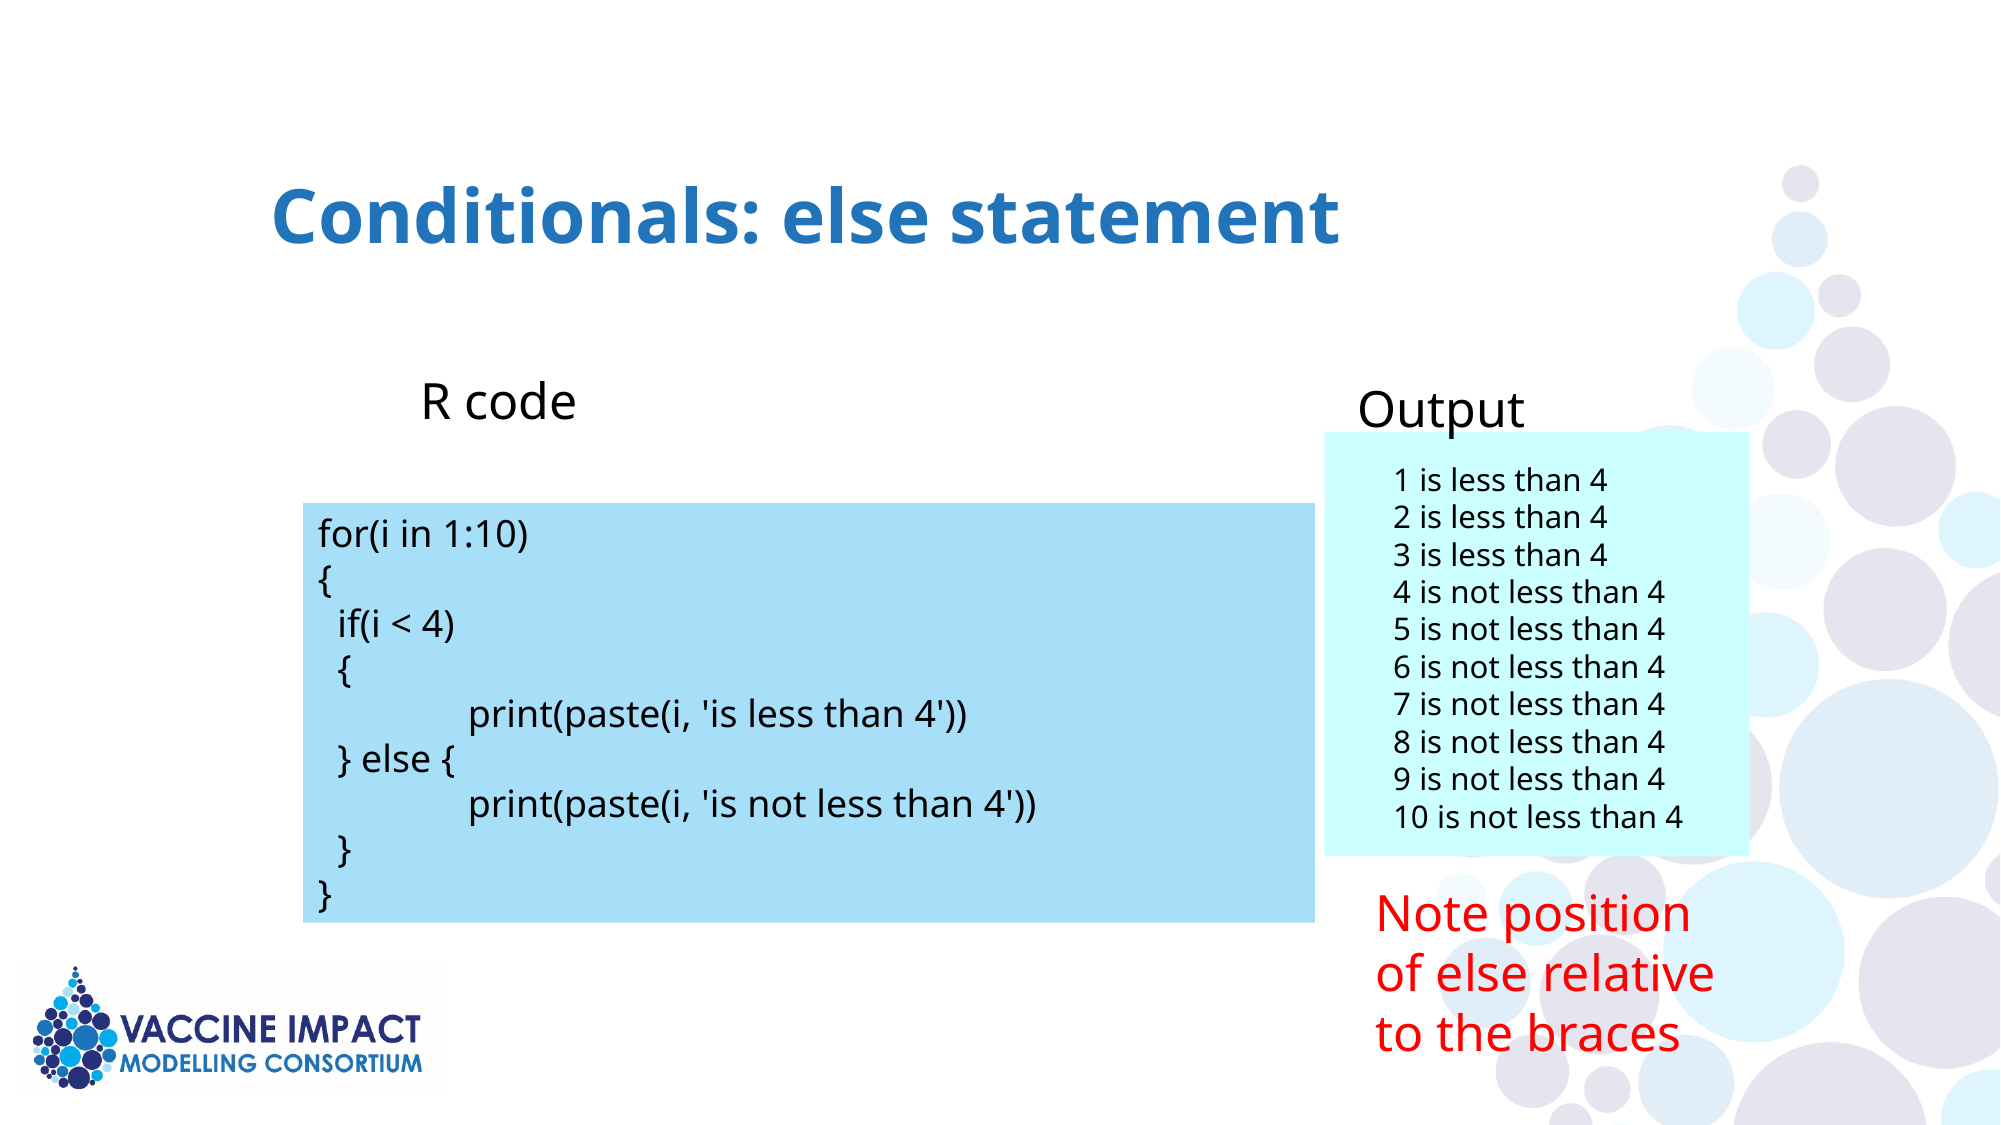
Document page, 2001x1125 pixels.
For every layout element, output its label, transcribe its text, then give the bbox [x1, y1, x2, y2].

text_box for(i in 1:10) { if(i < 4) { print(paste(i, 'is less than 4')) } else { print(paste(i, 'is not less than 4')) } } [303, 503, 1315, 923]
picture [0, 0, 2001, 1125]
text_box 1 is less than 4 2 is less than 4 3 is less than 4 4 is not less than 4 5 is not less than 4 6 is not less than 4 7 is not less than 4 8 is not less than 4 9 is not less than 4 10 is not less than 4 [1378, 452, 1699, 842]
text_box R code [405, 361, 593, 437]
title Conditionals: else statement [255, 125, 1531, 313]
text_box Note position of else relative to the braces [1360, 874, 1732, 1070]
text_box [1324, 431, 1750, 857]
text_box Output [1342, 369, 1541, 445]
